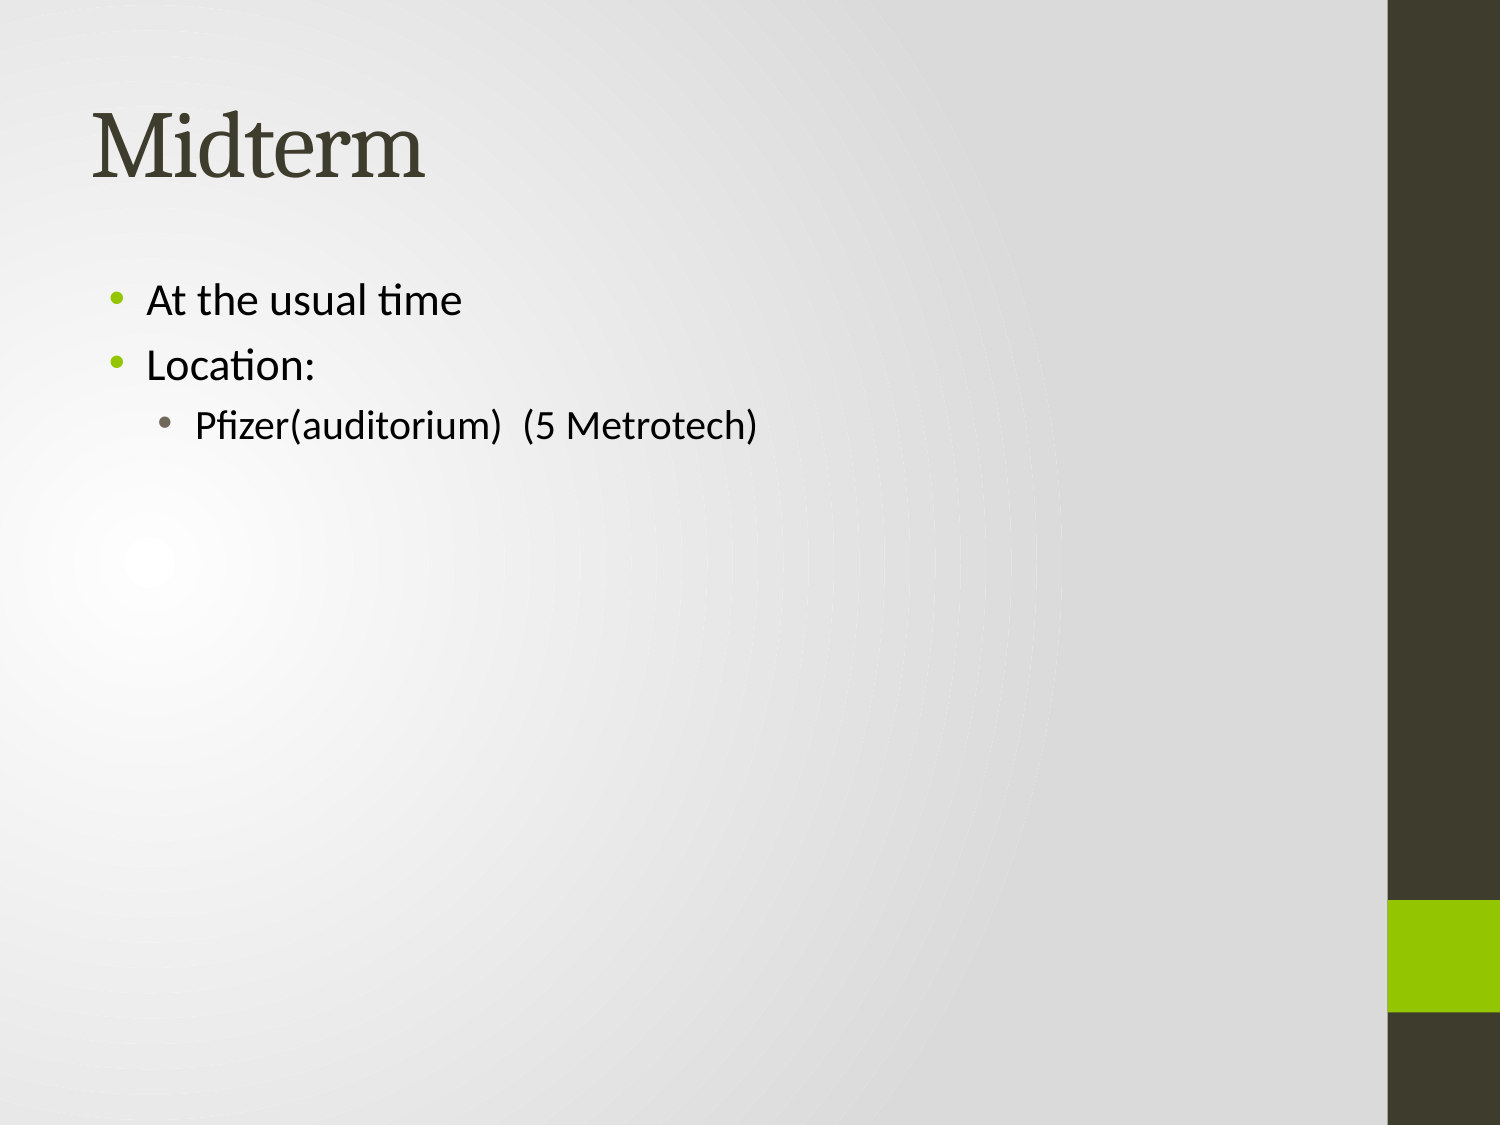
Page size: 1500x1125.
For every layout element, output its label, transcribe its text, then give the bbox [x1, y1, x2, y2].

list At the usual time Location: Pfizer(auditorium) (5 Metrotech) [75, 262, 1325, 1050]
title Midterm [75, 45, 1325, 233]
